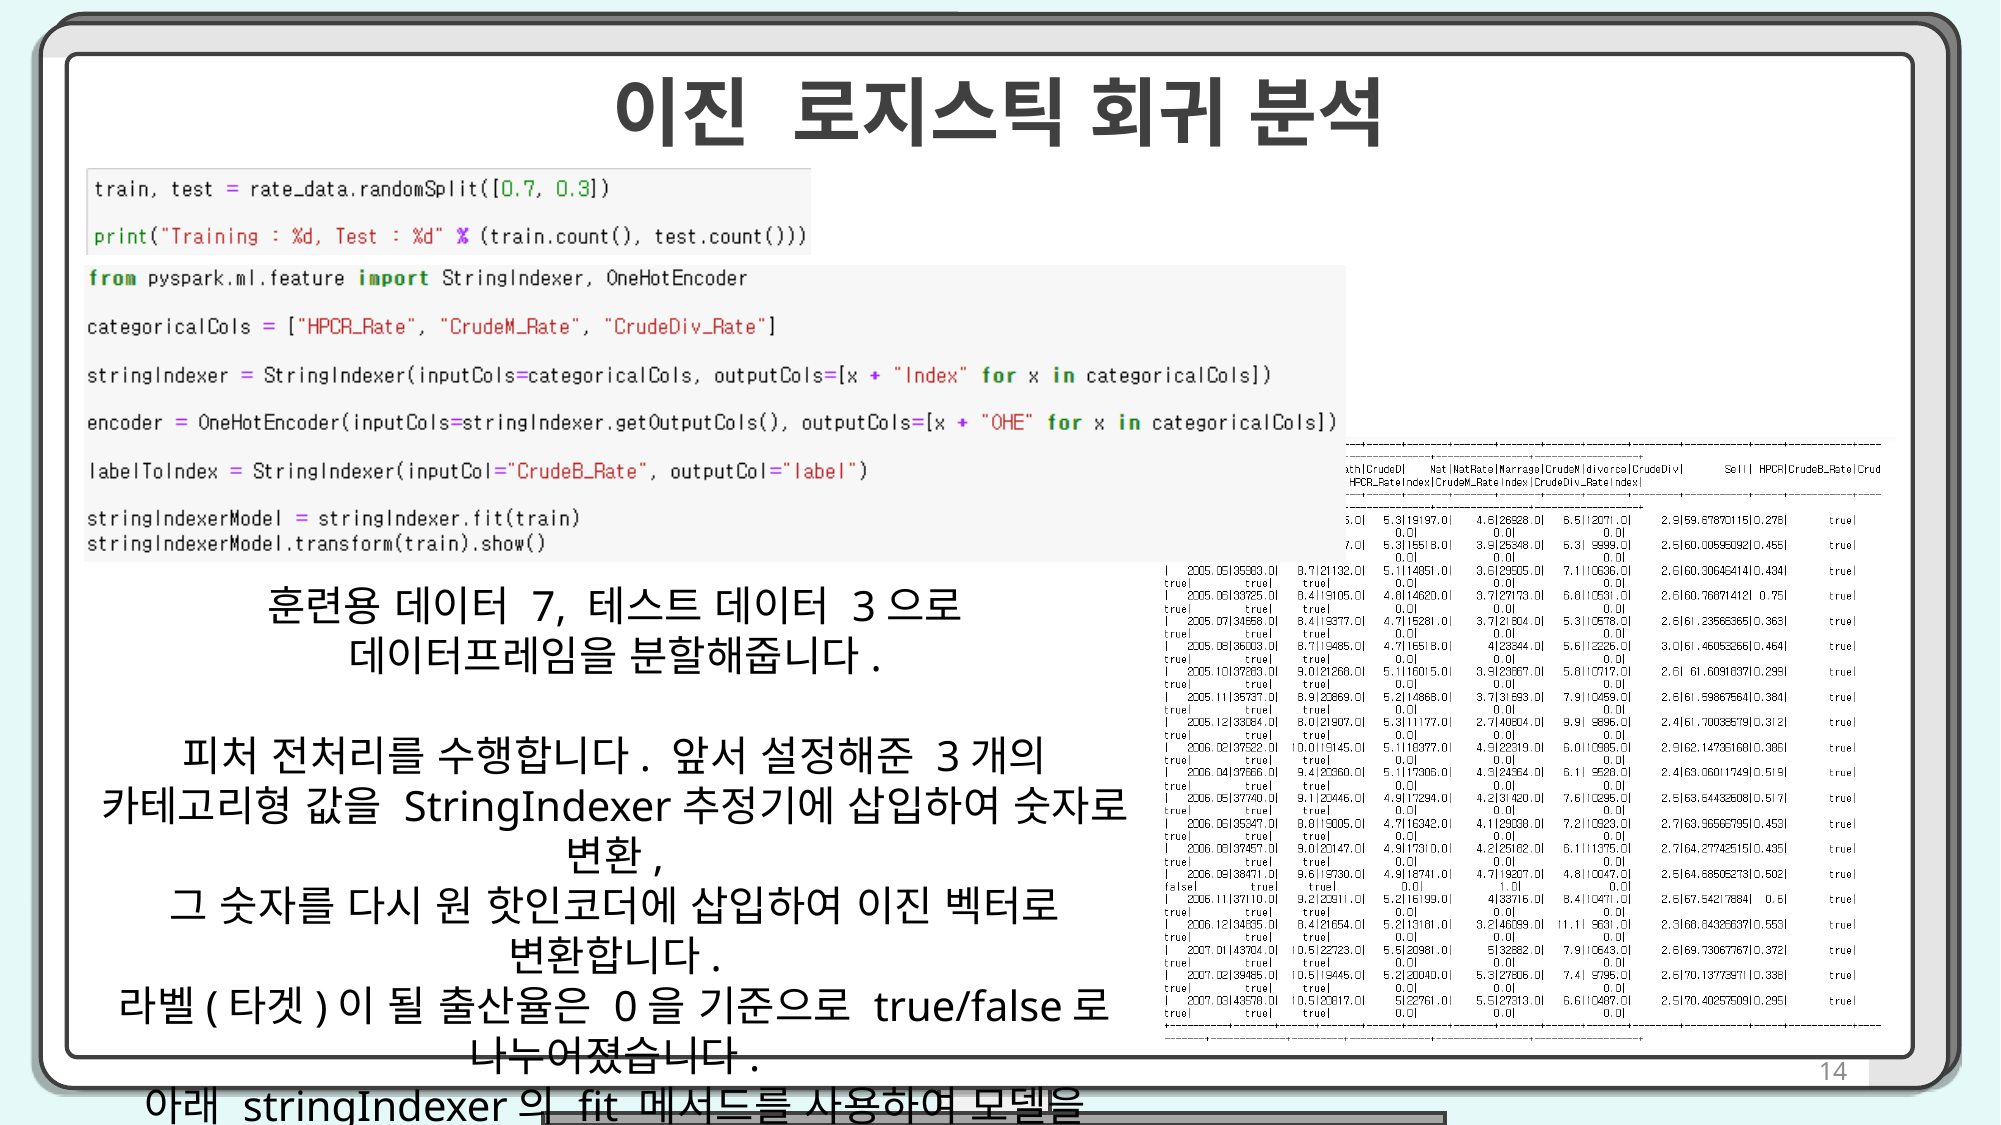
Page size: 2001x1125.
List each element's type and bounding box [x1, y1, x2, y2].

picture [84, 265, 1897, 1043]
picture [85, 168, 811, 255]
text_box [40, 13, 1960, 1125]
